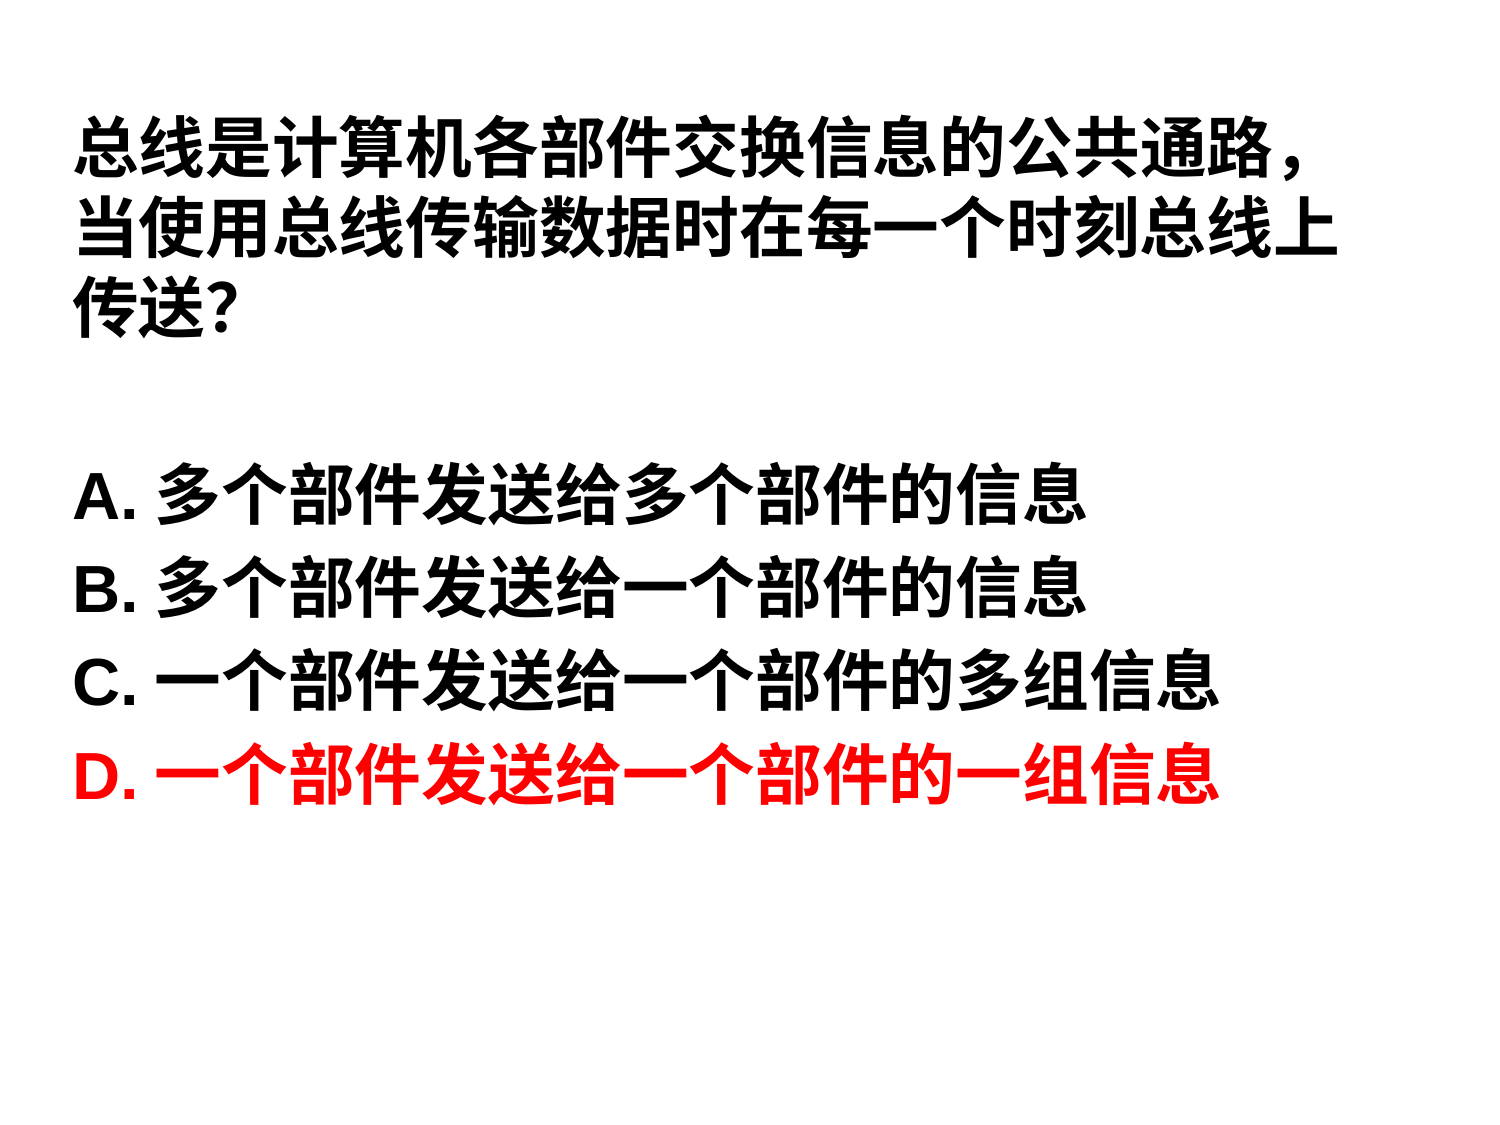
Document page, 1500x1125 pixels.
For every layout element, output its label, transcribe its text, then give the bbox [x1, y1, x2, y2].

list 总线是计算机各部件交换信息的公共通路，当使用总线传输数据时在每一个时刻总线上传送？ A.多个部件发送给多个部件的信息 B.多个部件发送给一个部件的信息 C.一个部件发送给一个部件的多组信息 D.一个部件发送给一个部件的一组信息 [57, 98, 1407, 841]
